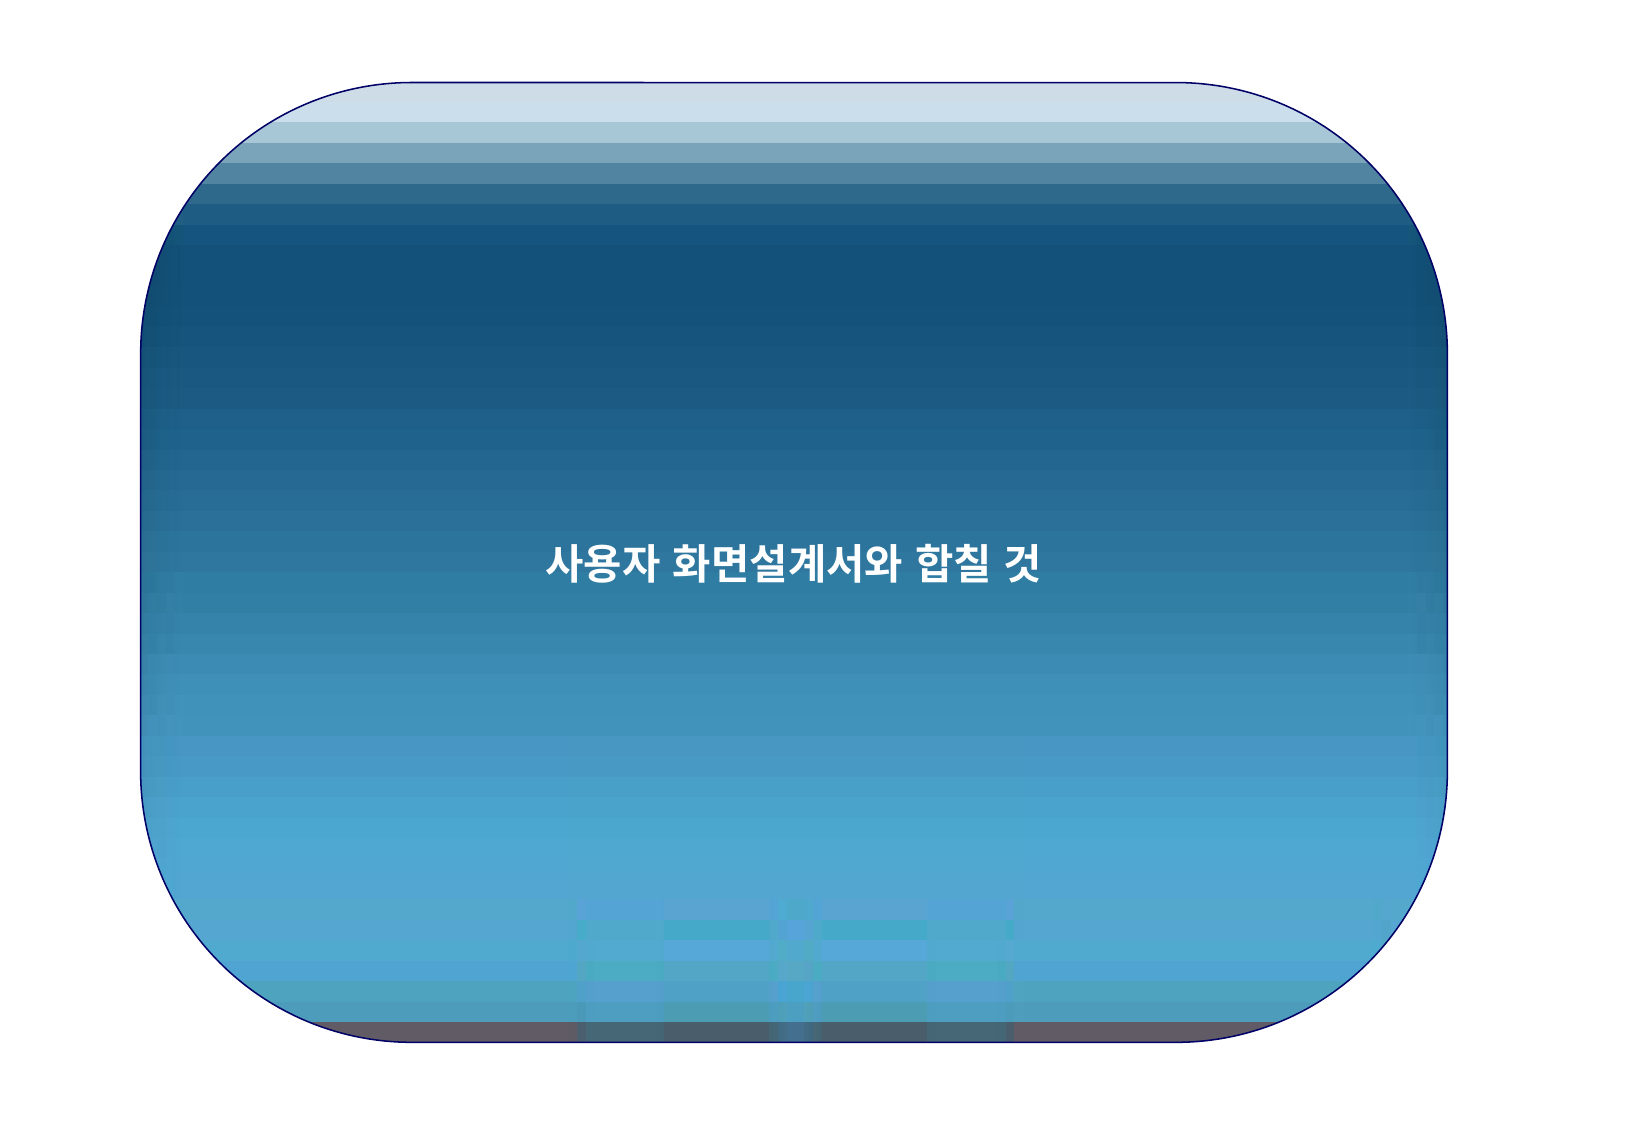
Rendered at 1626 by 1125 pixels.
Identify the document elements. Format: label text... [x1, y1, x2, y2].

text_box 사용자 화면설계서와 합칠 것 [140, 82, 1448, 1043]
